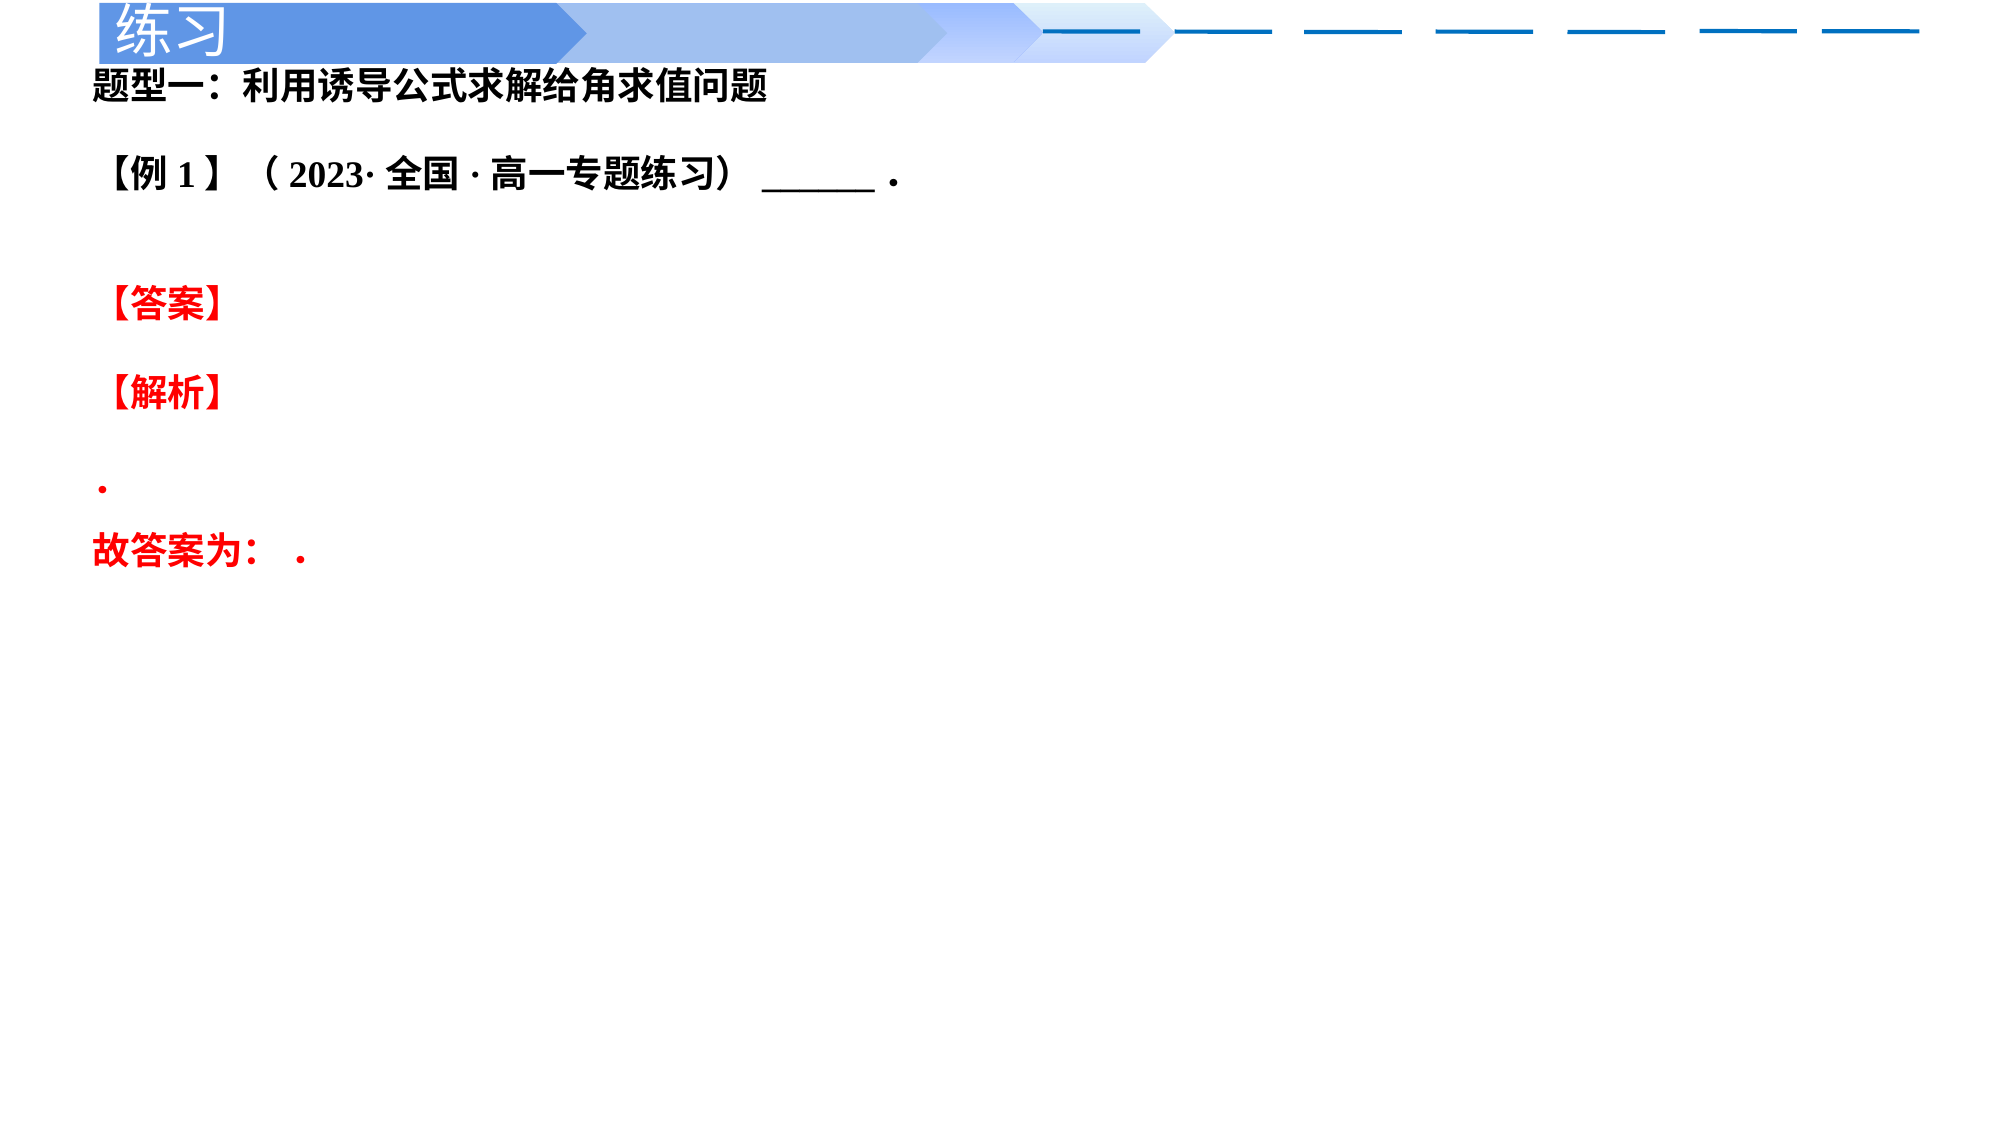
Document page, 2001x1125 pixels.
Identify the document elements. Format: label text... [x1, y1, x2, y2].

list 题型一：利用诱导公式求解给角求值问题 [78, 59, 1982, 160]
